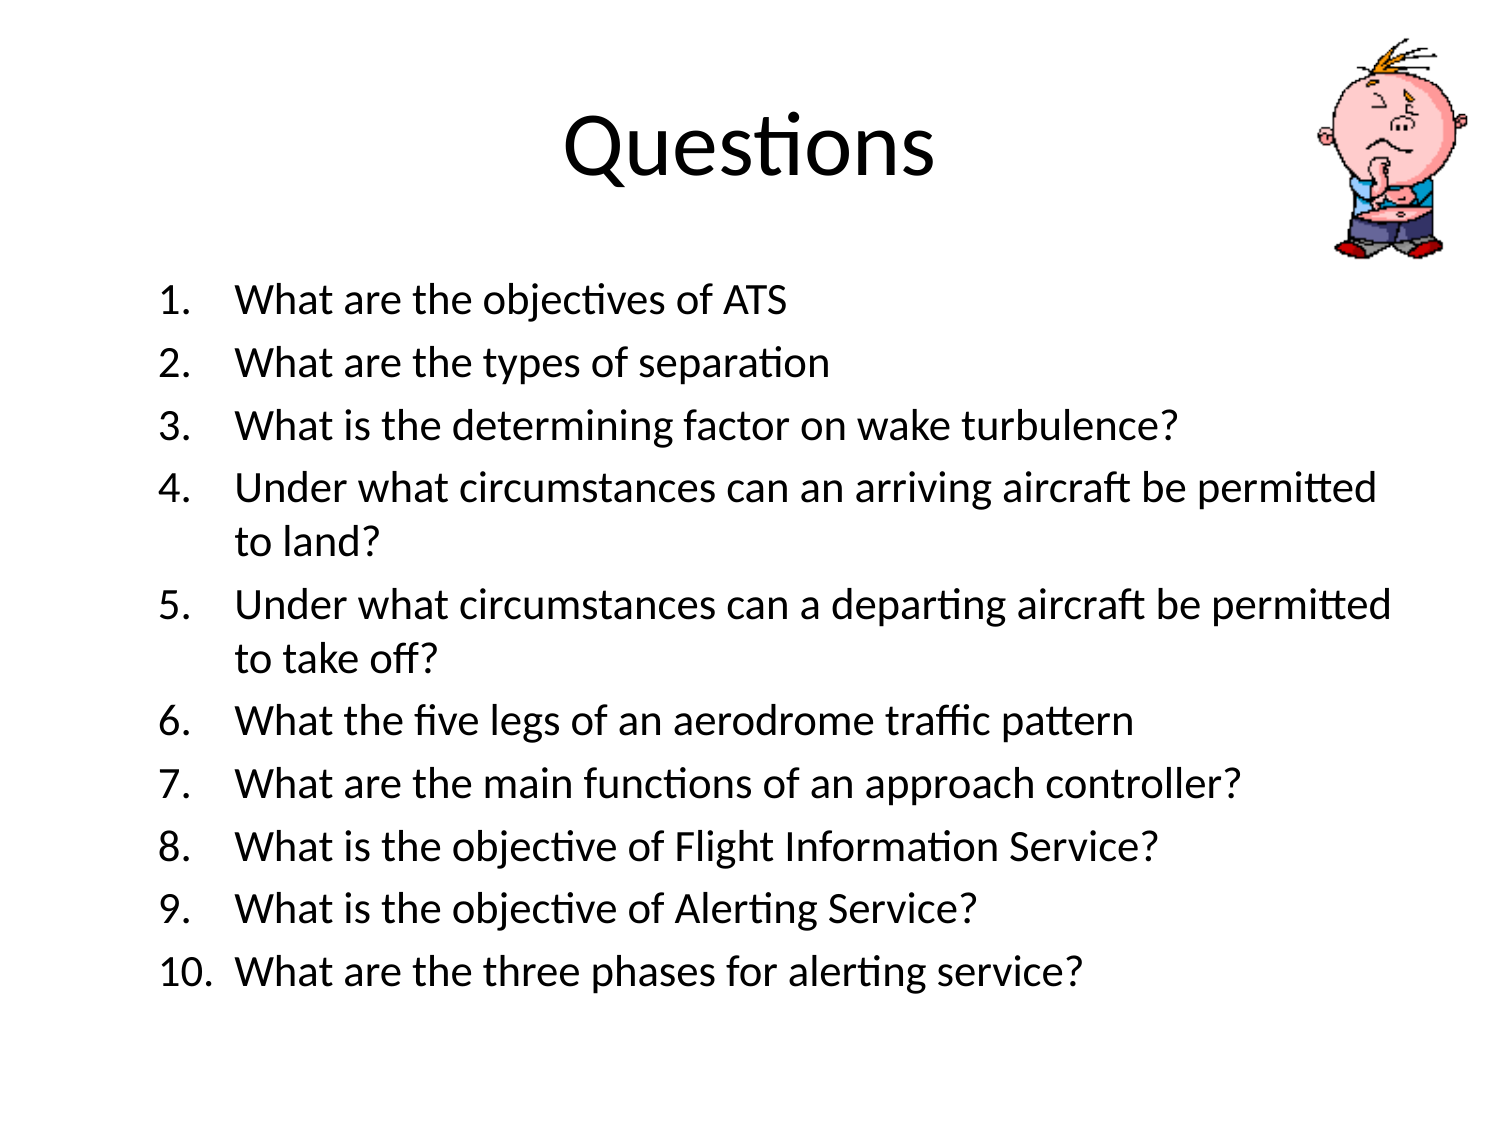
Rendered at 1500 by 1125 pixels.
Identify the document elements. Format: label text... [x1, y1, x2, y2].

title Questions [75, 45, 1290, 233]
picture [1295, 0, 1500, 263]
list What are the objectives of ATS What are the types of separation What is the determining factor on wake turbulence? Under what circumstances can an arriving aircraft be permitted to land? Under what circumstances can a departing aircraft be permitted to take off? What the five legs of an aerodrome traffic pattern What are the main functions of an approach controller? What is the objective of Flight Information Service? What is the objective of Alerting Service? What are the three phases for alerting service? [75, 262, 1425, 1005]
